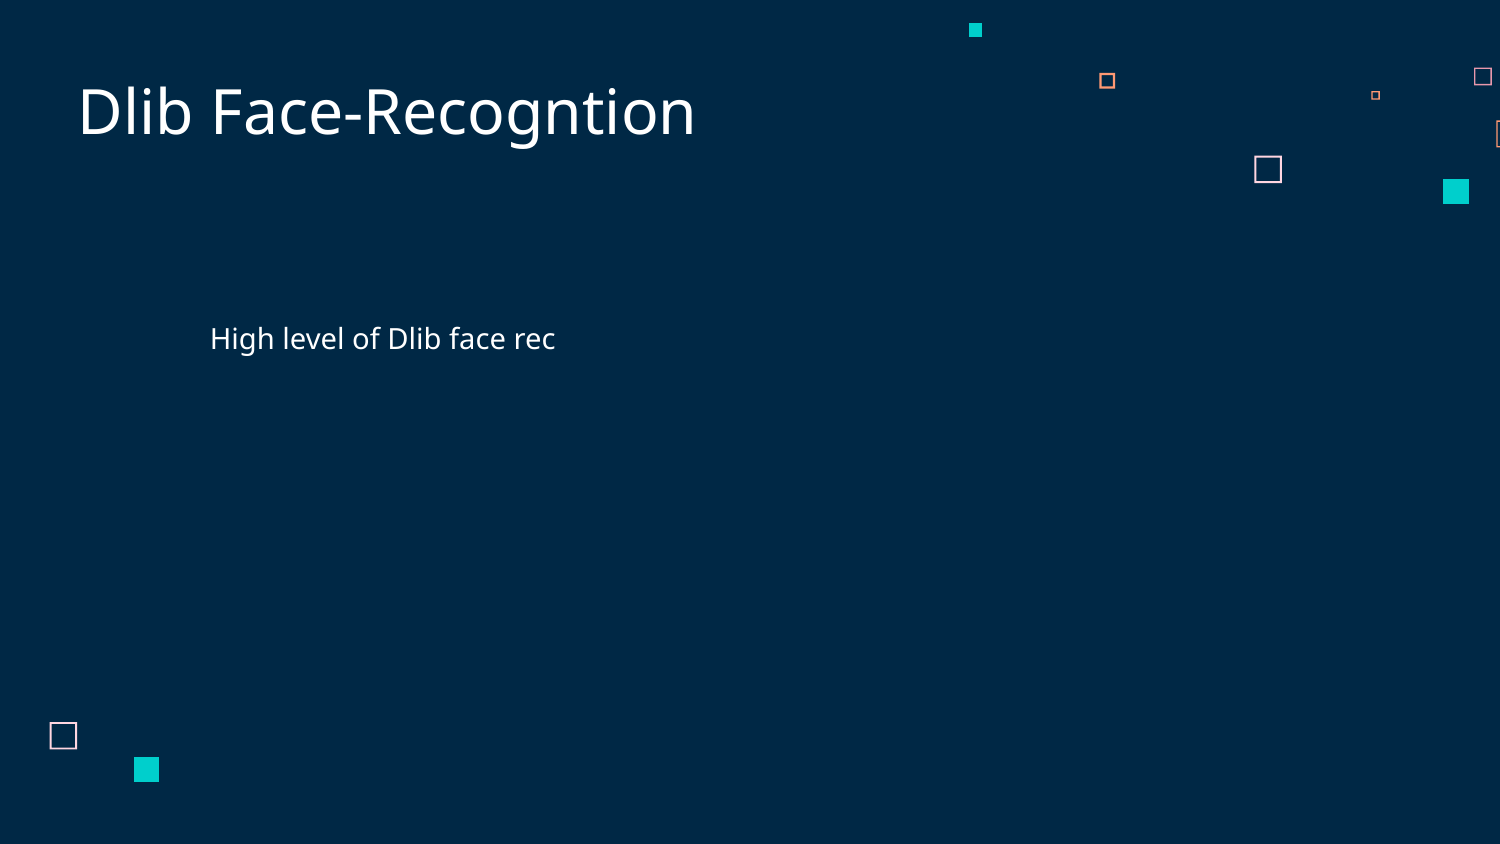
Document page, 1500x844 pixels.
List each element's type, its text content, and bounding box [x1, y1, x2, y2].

title Dlib Face-Recogntion [63, 66, 1029, 162]
text_box High level of Dlib face rec [92, 305, 673, 648]
